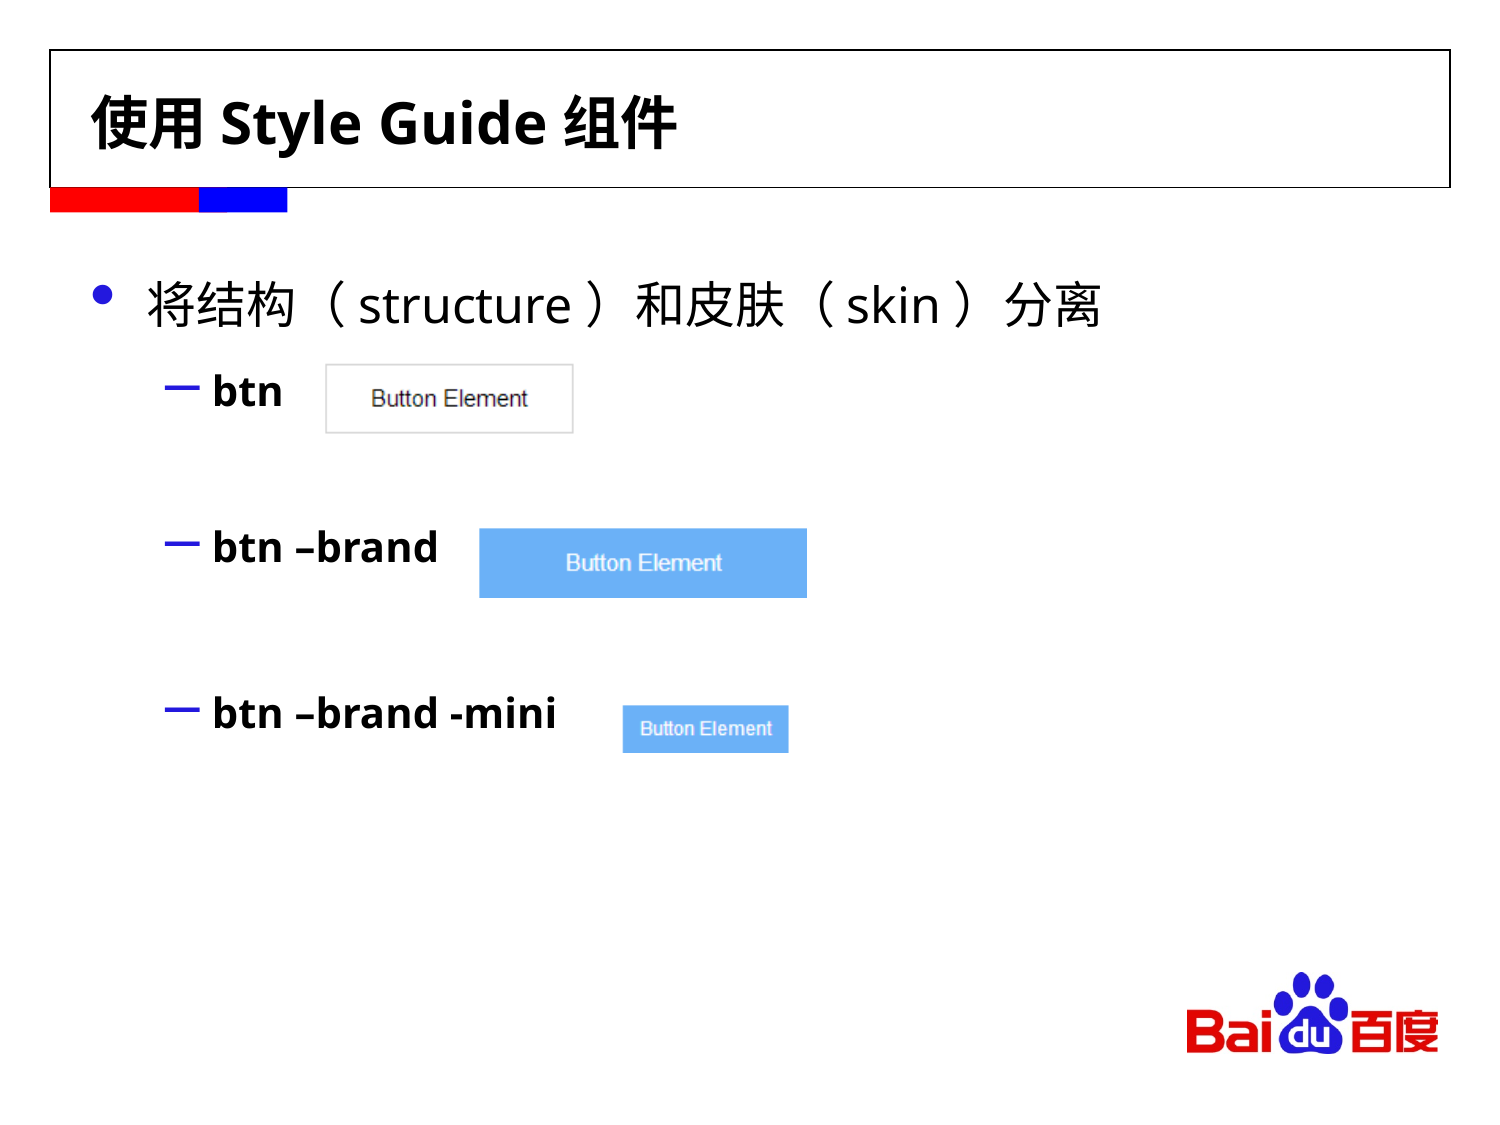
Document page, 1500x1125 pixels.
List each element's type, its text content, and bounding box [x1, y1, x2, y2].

picture [324, 361, 577, 437]
list 将结构（structure）和皮肤（skin）分离 btn btn –brand btn –brand -mini [74, 257, 1426, 1001]
picture [619, 703, 793, 753]
picture [477, 526, 807, 598]
picture [1187, 972, 1438, 1054]
title 使用Style Guide组件 [74, 56, 1426, 185]
